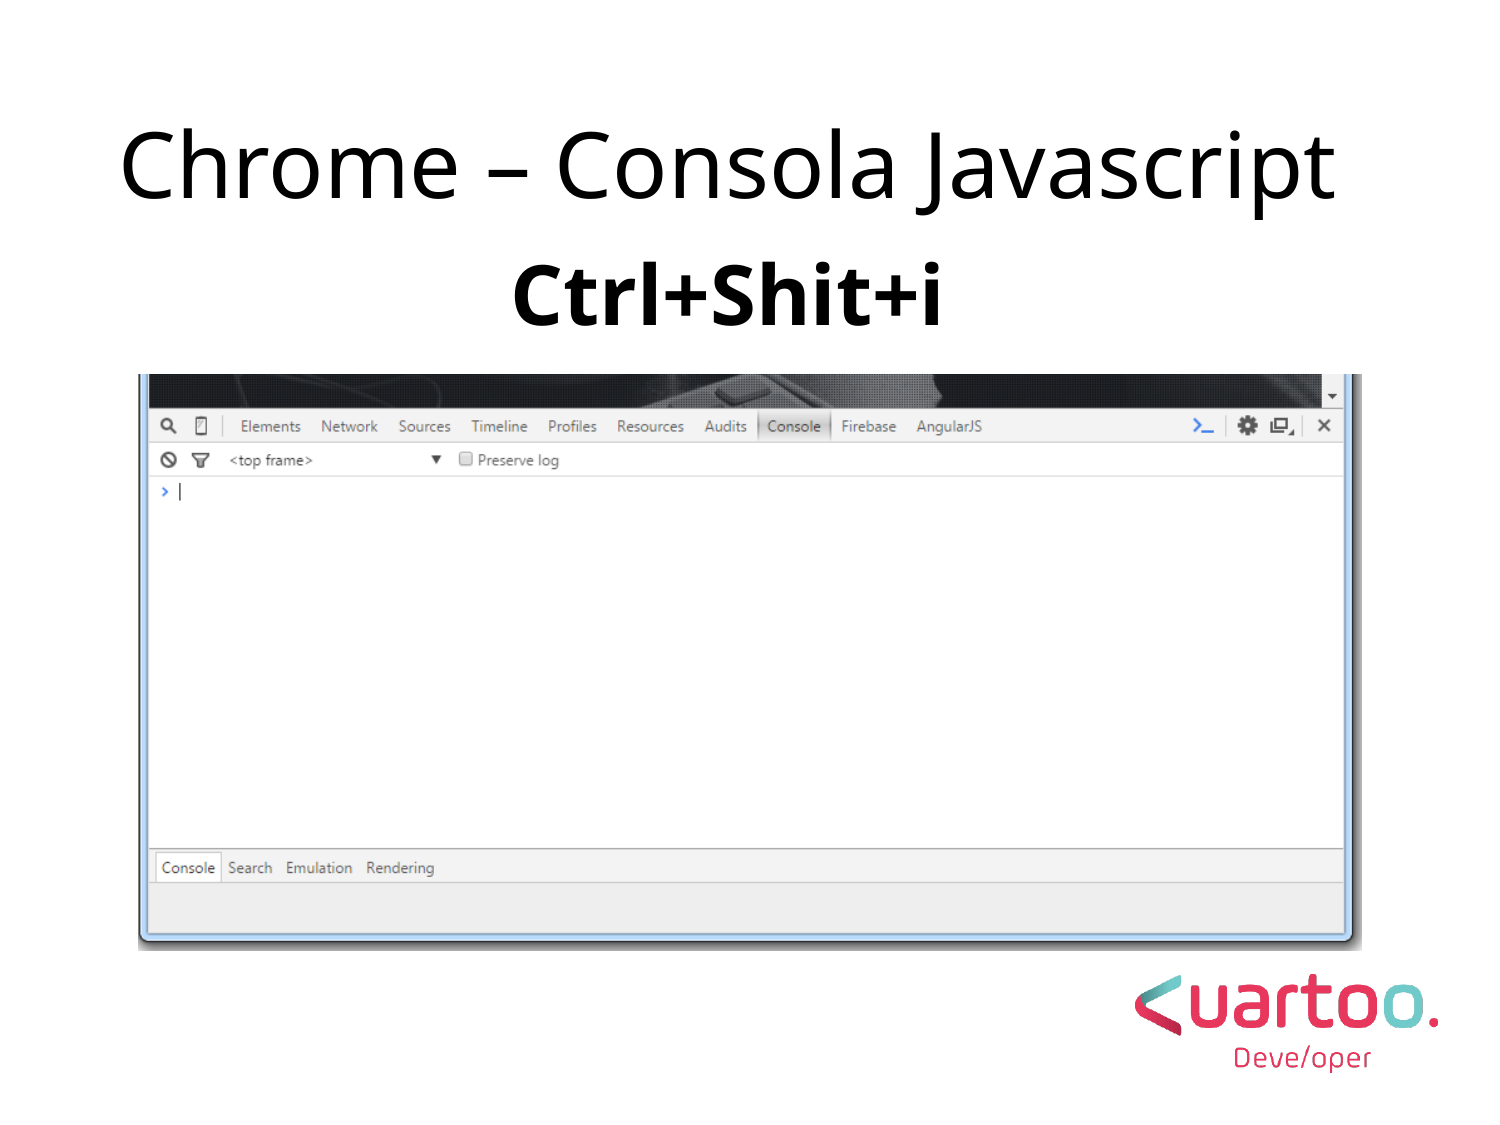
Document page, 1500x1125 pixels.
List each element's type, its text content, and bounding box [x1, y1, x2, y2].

title Chrome – Consola Javascript [103, 59, 1397, 278]
text_box Ctrl+Shit+i [94, 235, 1362, 350]
picture [1135, 974, 1438, 1074]
picture [138, 374, 1362, 951]
